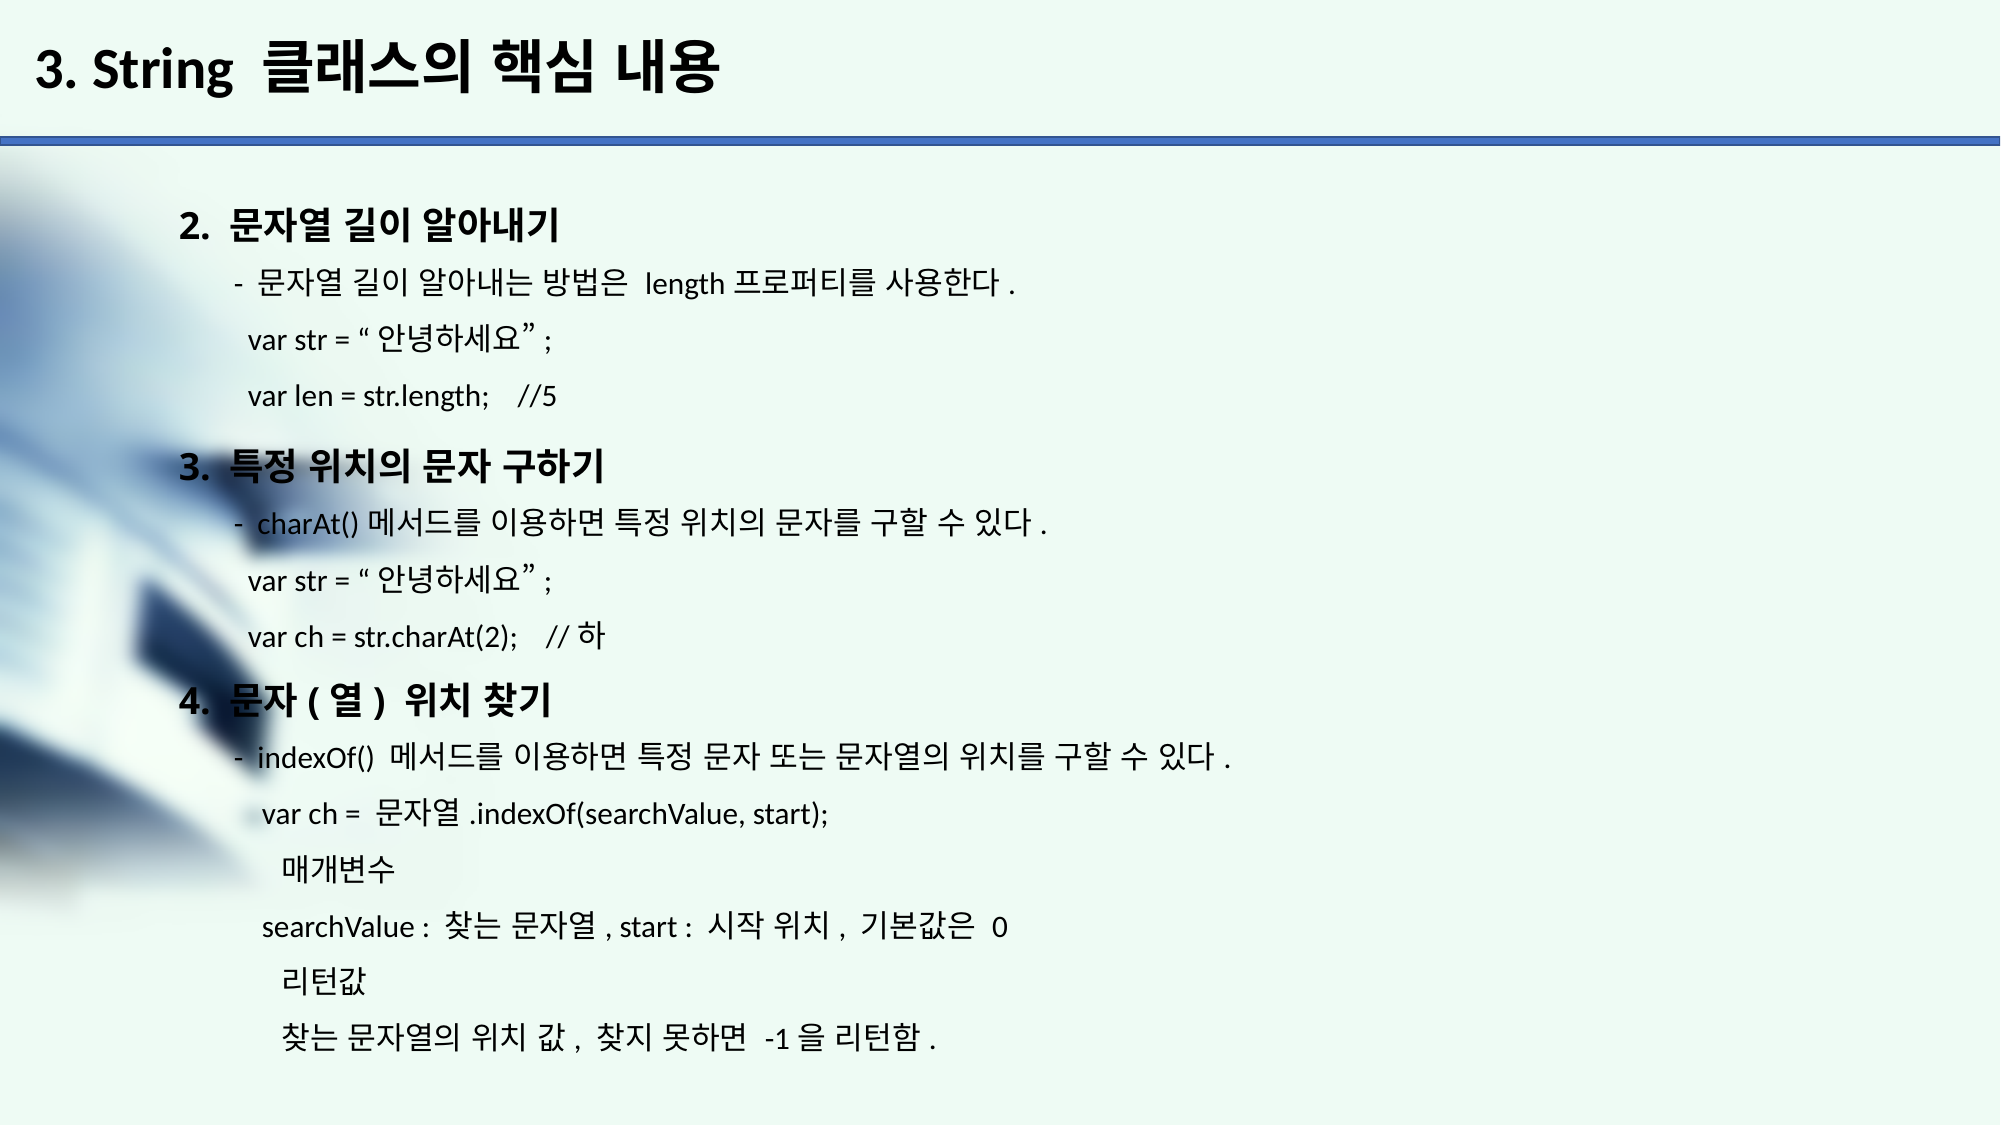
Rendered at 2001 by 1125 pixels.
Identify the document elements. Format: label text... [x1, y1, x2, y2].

text_box - charAt()메서드를 이용하면 특정 위치의 문자를 구할 수 있다. var str = “안녕하세요”; var ch = str.charAt(2); //하 [198, 477, 1837, 647]
text_box 3. 특정 위치의 문자 구하기 [163, 413, 1839, 496]
text_box 2. 문자열 길이 알아내기 [163, 172, 1839, 255]
text_box - 문자열 길이 알아내는 방법은 length프로퍼티를 사용한다. var str = “안녕하세요”; var len = str.length; //5 [198, 236, 1837, 413]
text_box 4. 문자(열) 위치 찾기 [163, 647, 1839, 730]
picture [0, 146, 2000, 1125]
title 3. String 클래스의 핵심 내용 [19, 14, 1745, 126]
text_box - indexOf() 메서드를 이용하면 특정 문자 또는 문자열의 위치를 구할 수 있다. var ch = 문자열.indexOf(searchValue, start); 매개변수 searchValue : 찾는 문자열, start : 시작 위치, 기본값은 0 리턴값 찾는 문자열의 위치 값, 찾지 못하면 -1을 리턴함. [198, 711, 1837, 1063]
picture [0, 0, 2000, 136]
